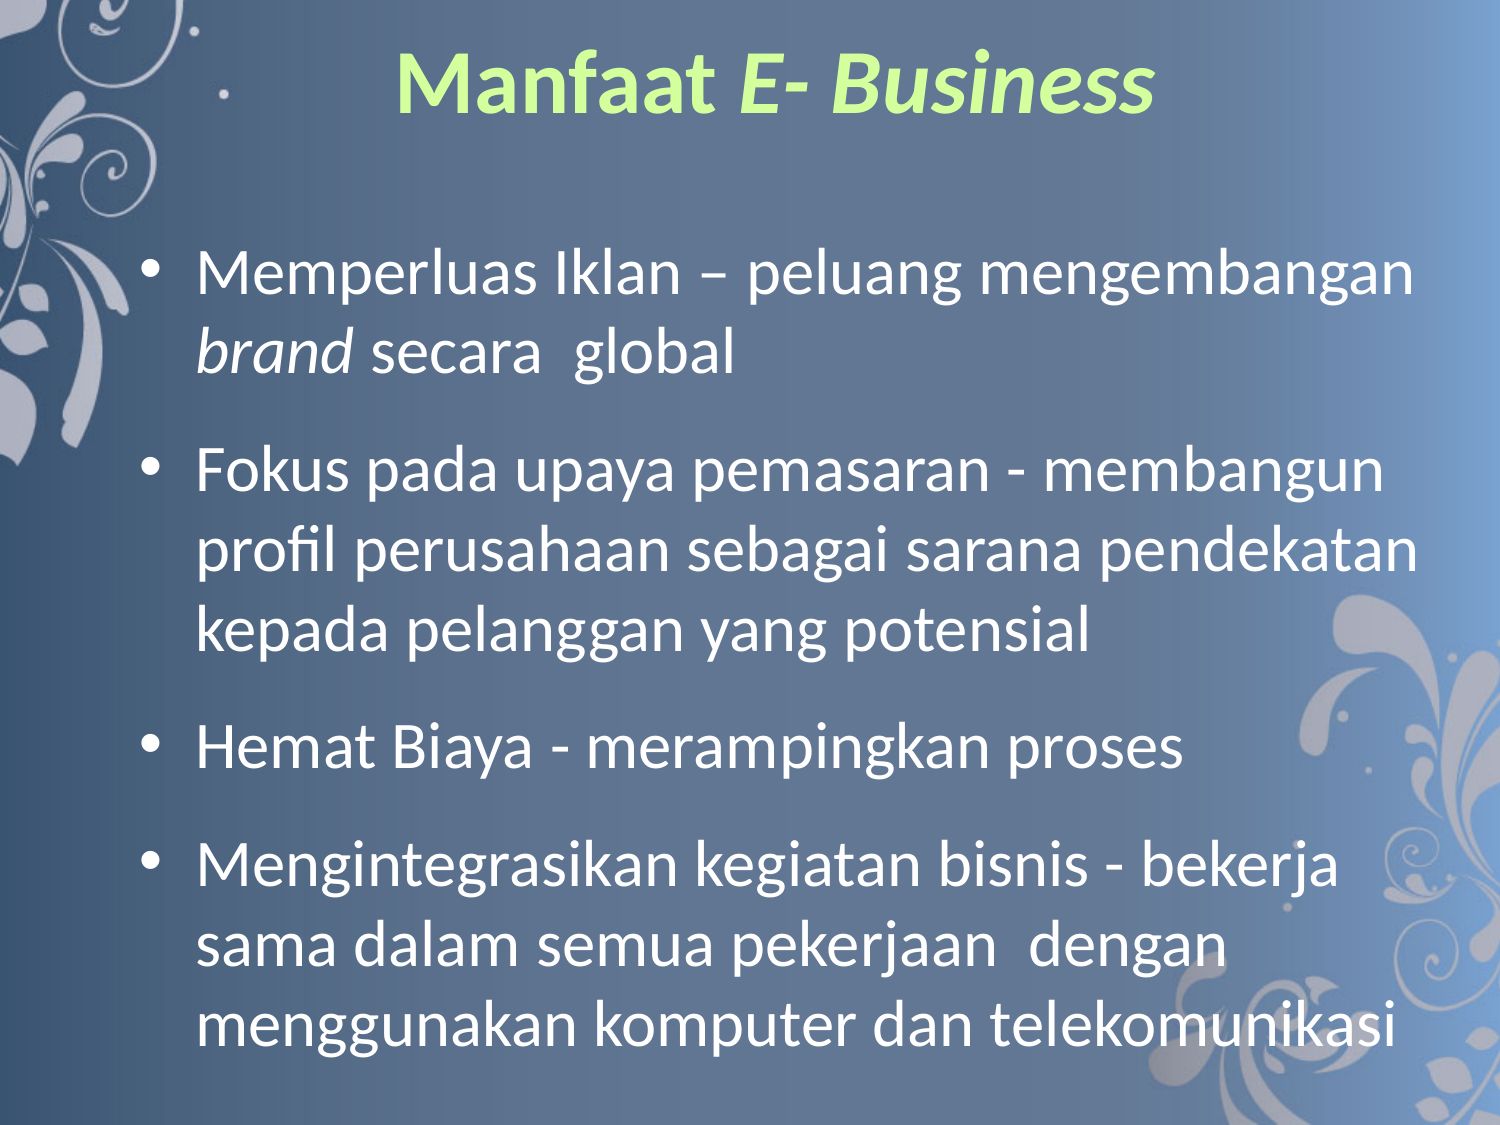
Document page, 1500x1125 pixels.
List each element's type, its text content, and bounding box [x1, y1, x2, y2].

picture [0, 0, 1500, 1125]
title Manfaat E- Business [100, 0, 1451, 155]
list Memperluas Iklan – peluang mengembangan brand secara global Fokus pada upaya pemasaran - membangun profil perusahaan sebagai sarana pendekatan kepada pelanggan yang potensial Hemat Biaya - merampingkan proses Mengintegrasikan kegiatan bisnis - bekerja sama dalam semua pekerjaan dengan menggunakan komputer dan telekomunikasi [123, 219, 1474, 963]
